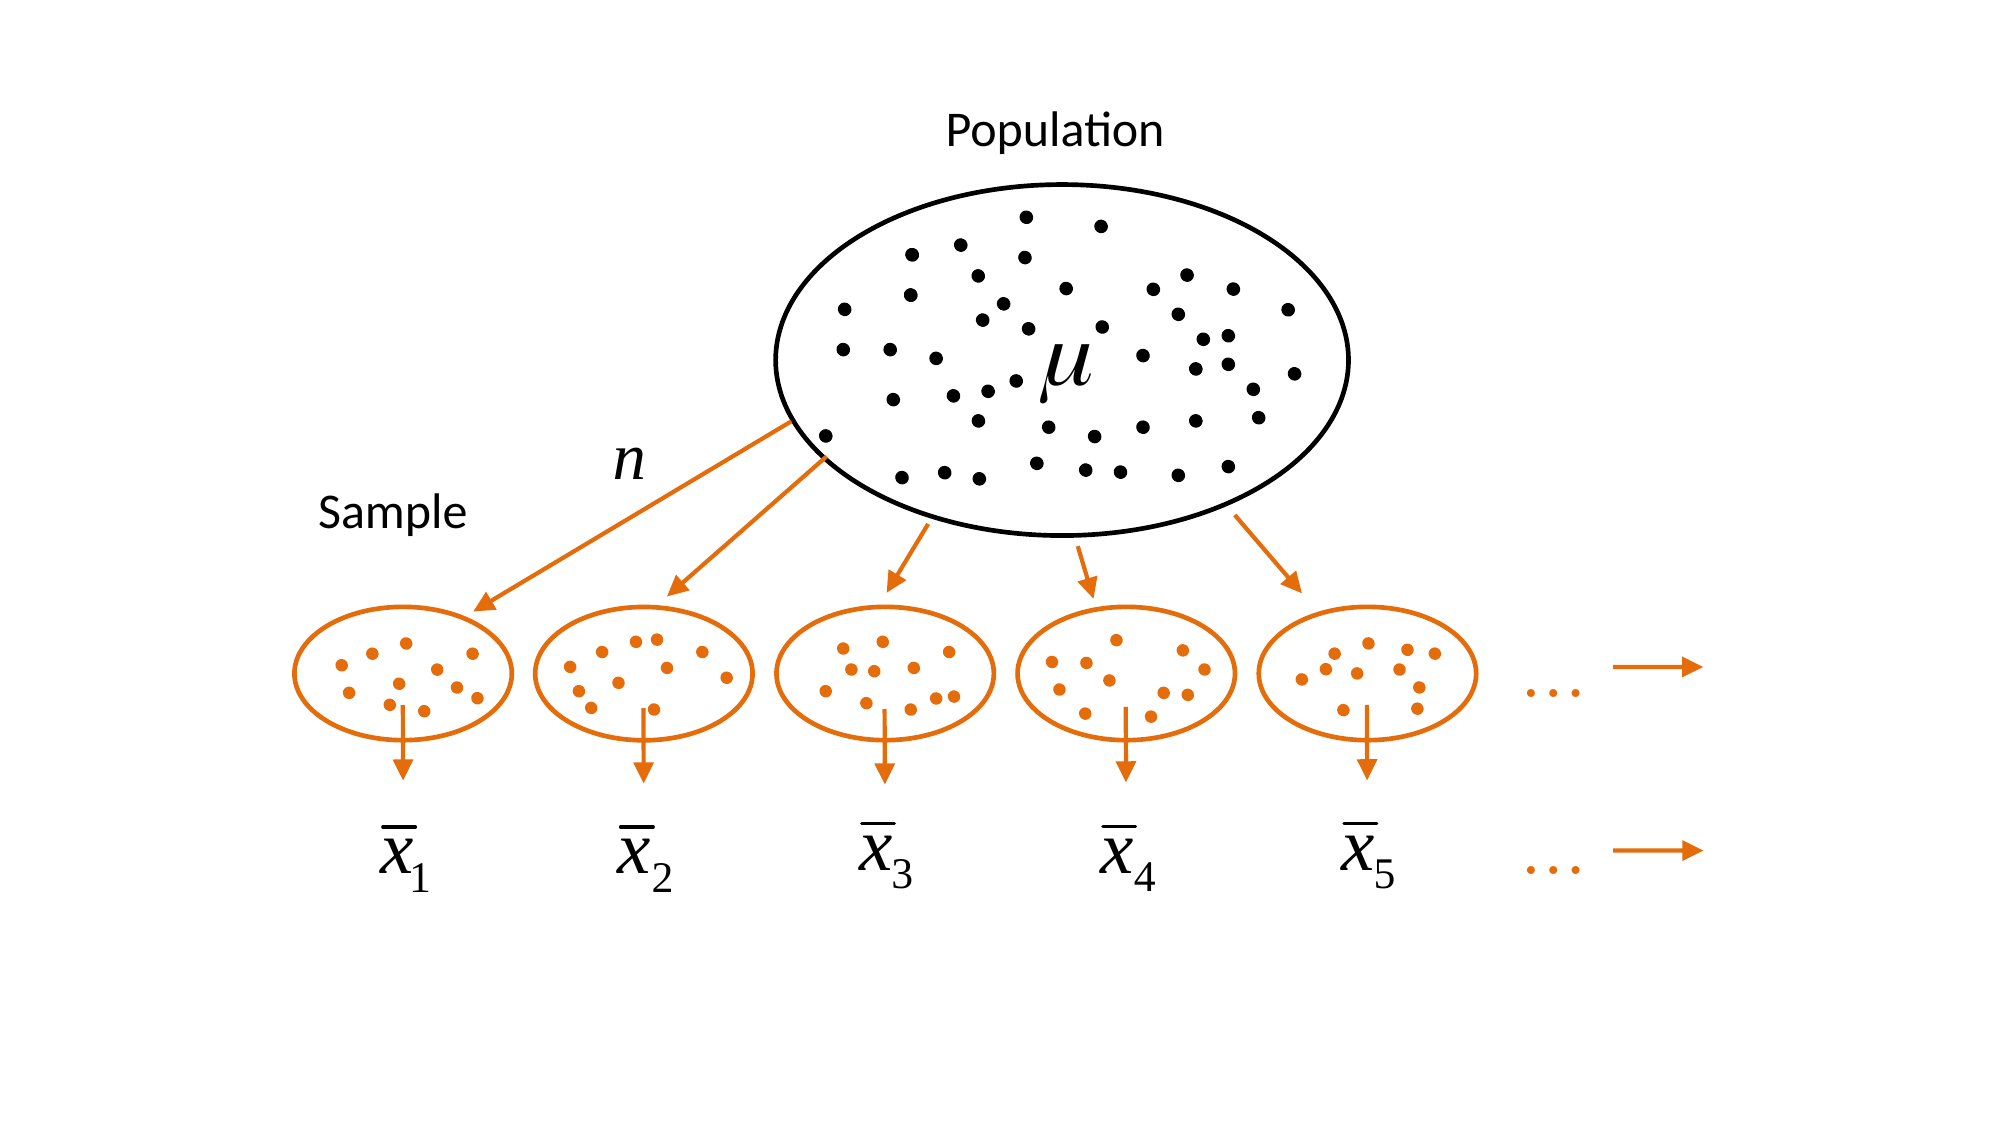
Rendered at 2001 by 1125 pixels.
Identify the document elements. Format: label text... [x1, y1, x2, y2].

text_box [972, 414, 985, 428]
text_box [883, 343, 897, 356]
text_box [1189, 362, 1203, 376]
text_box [294, 413, 790, 741]
text_box [1227, 282, 1240, 296]
text_box [905, 248, 919, 261]
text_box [365, 727, 441, 905]
text_box [1288, 367, 1301, 381]
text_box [563, 633, 734, 716]
text_box [1247, 383, 1260, 396]
text_box [1222, 358, 1235, 371]
text_box [954, 238, 967, 252]
text_box [997, 297, 1010, 311]
text_box [976, 313, 989, 327]
text_box [1281, 303, 1295, 316]
text_box [972, 269, 985, 283]
text_box [1222, 329, 1235, 342]
text_box [1252, 411, 1265, 424]
text_box [1197, 333, 1210, 346]
text_box [1094, 220, 1108, 233]
text_box m [1037, 293, 1114, 404]
text_box [1079, 463, 1092, 477]
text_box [335, 636, 484, 718]
text_box Population [945, 96, 1165, 157]
text_box [1022, 322, 1035, 336]
text_box [837, 343, 850, 356]
text_box [1136, 349, 1150, 362]
text_box [895, 471, 909, 484]
text_box [1096, 320, 1109, 334]
text_box [1020, 211, 1033, 224]
text_box [981, 385, 995, 398]
text_box [775, 184, 1349, 515]
text_box [938, 466, 951, 479]
text_box [1189, 414, 1203, 428]
text_box [1147, 283, 1160, 296]
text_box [819, 633, 1442, 724]
text_box [1172, 308, 1185, 321]
text_box [929, 352, 943, 365]
text_box [1010, 374, 1023, 388]
text_box [973, 472, 986, 486]
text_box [776, 516, 1704, 909]
text_box [1172, 469, 1185, 482]
text_box [1136, 421, 1150, 434]
text_box [838, 303, 851, 316]
text_box [819, 429, 832, 443]
text_box [1114, 465, 1127, 479]
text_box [602, 798, 685, 905]
text_box [1180, 268, 1194, 282]
text_box [1088, 430, 1101, 443]
text_box [1042, 421, 1055, 434]
text_box [887, 393, 900, 406]
text_box [1059, 282, 1073, 295]
text_box [1222, 460, 1235, 473]
text_box [904, 288, 917, 302]
text_box [1030, 457, 1044, 470]
text_box [947, 389, 960, 403]
text_box [1018, 251, 1032, 264]
text_box [633, 749, 654, 784]
